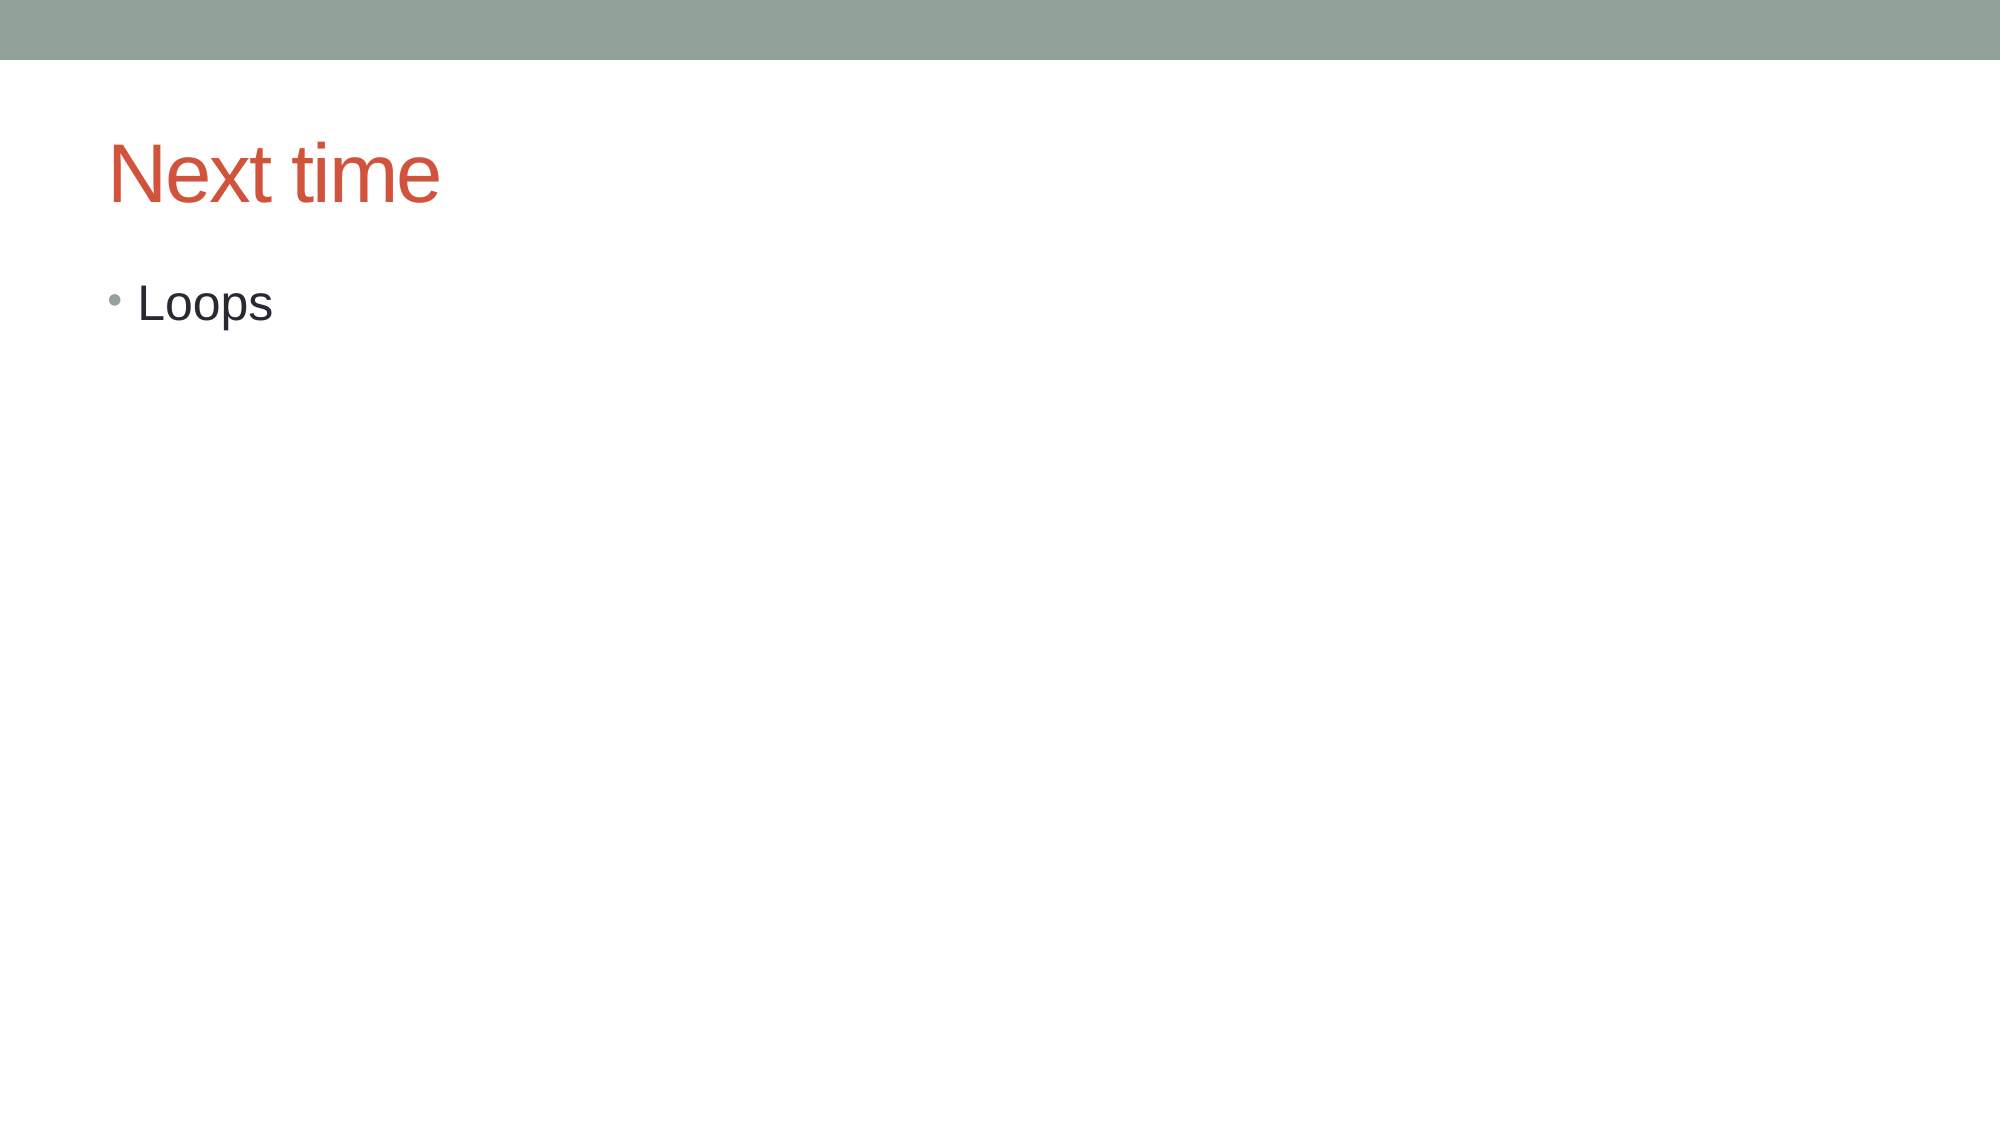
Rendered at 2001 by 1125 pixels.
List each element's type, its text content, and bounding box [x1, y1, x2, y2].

list Loops [99, 261, 1901, 1063]
title Next time [99, 86, 1901, 251]
